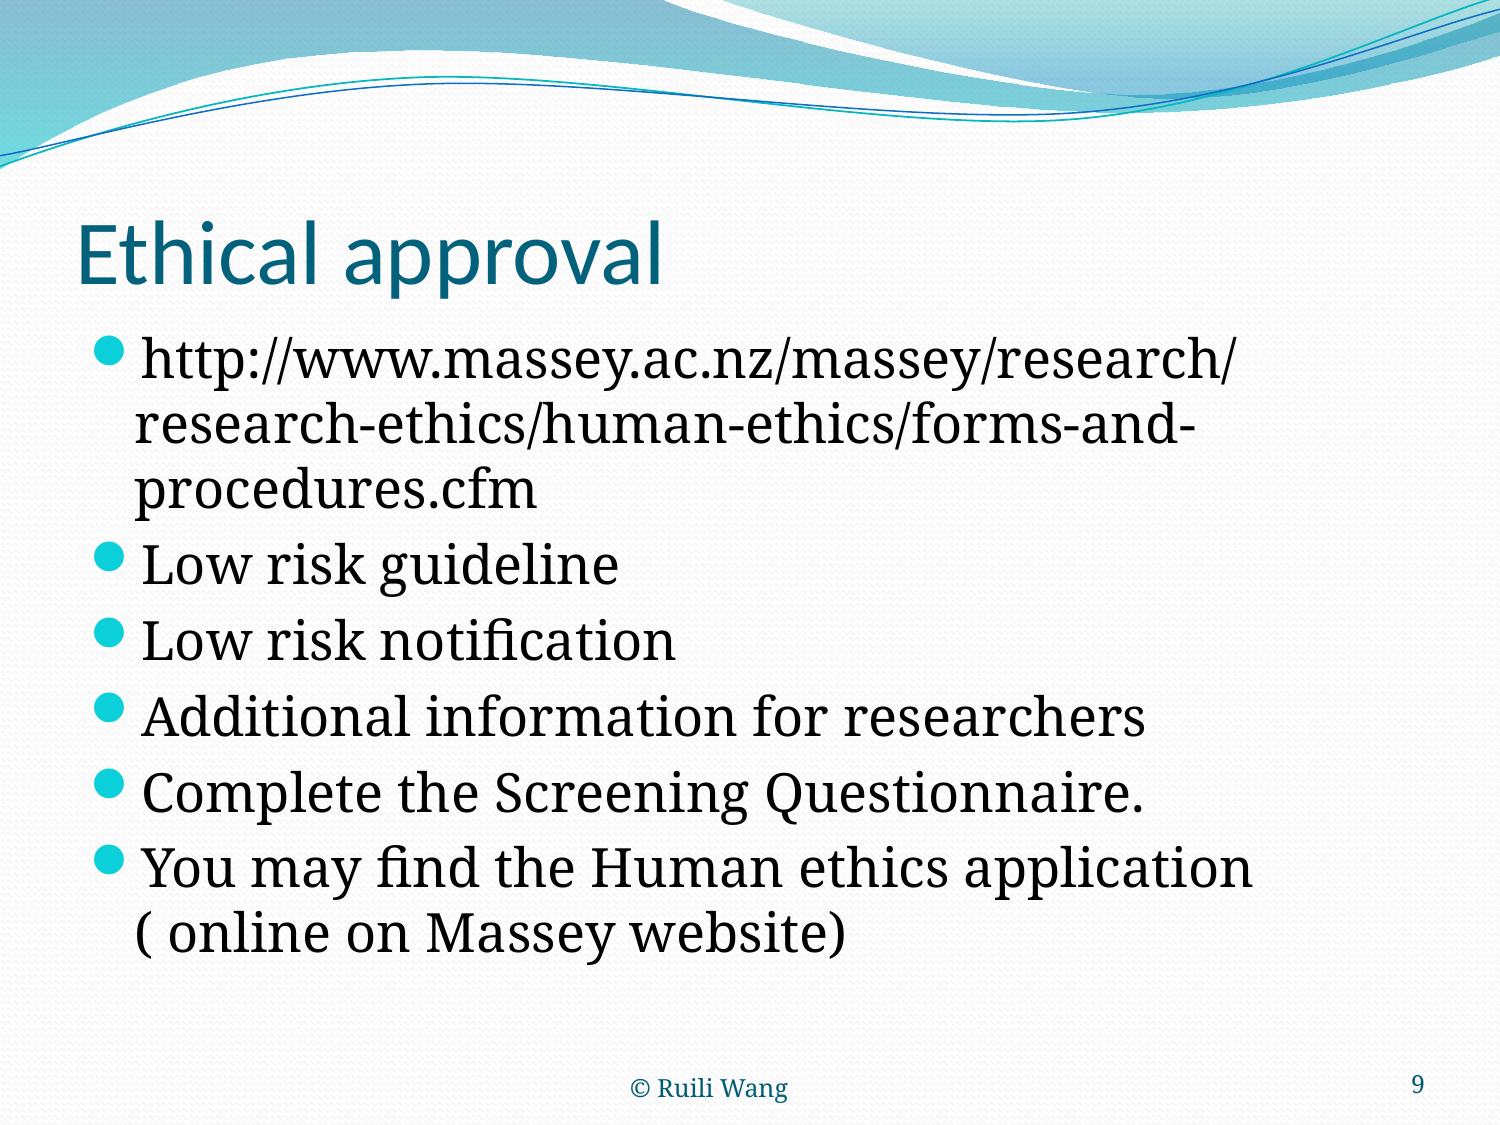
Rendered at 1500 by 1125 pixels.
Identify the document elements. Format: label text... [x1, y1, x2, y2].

footer © Ruili Wang [437, 1042, 988, 1103]
title Ethical approval [75, 115, 1425, 303]
list http://www.massey.ac.nz/massey/research/research-ethics/human-ethics/forms-and-procedures.cfm Low risk guideline Low risk notification Additional information for researchers Complete the Screening Questionnaire. You may find the Human ethics application ( online on Massey website) [75, 317, 1425, 1038]
slide_number 9 [1299, 1042, 1425, 1103]
